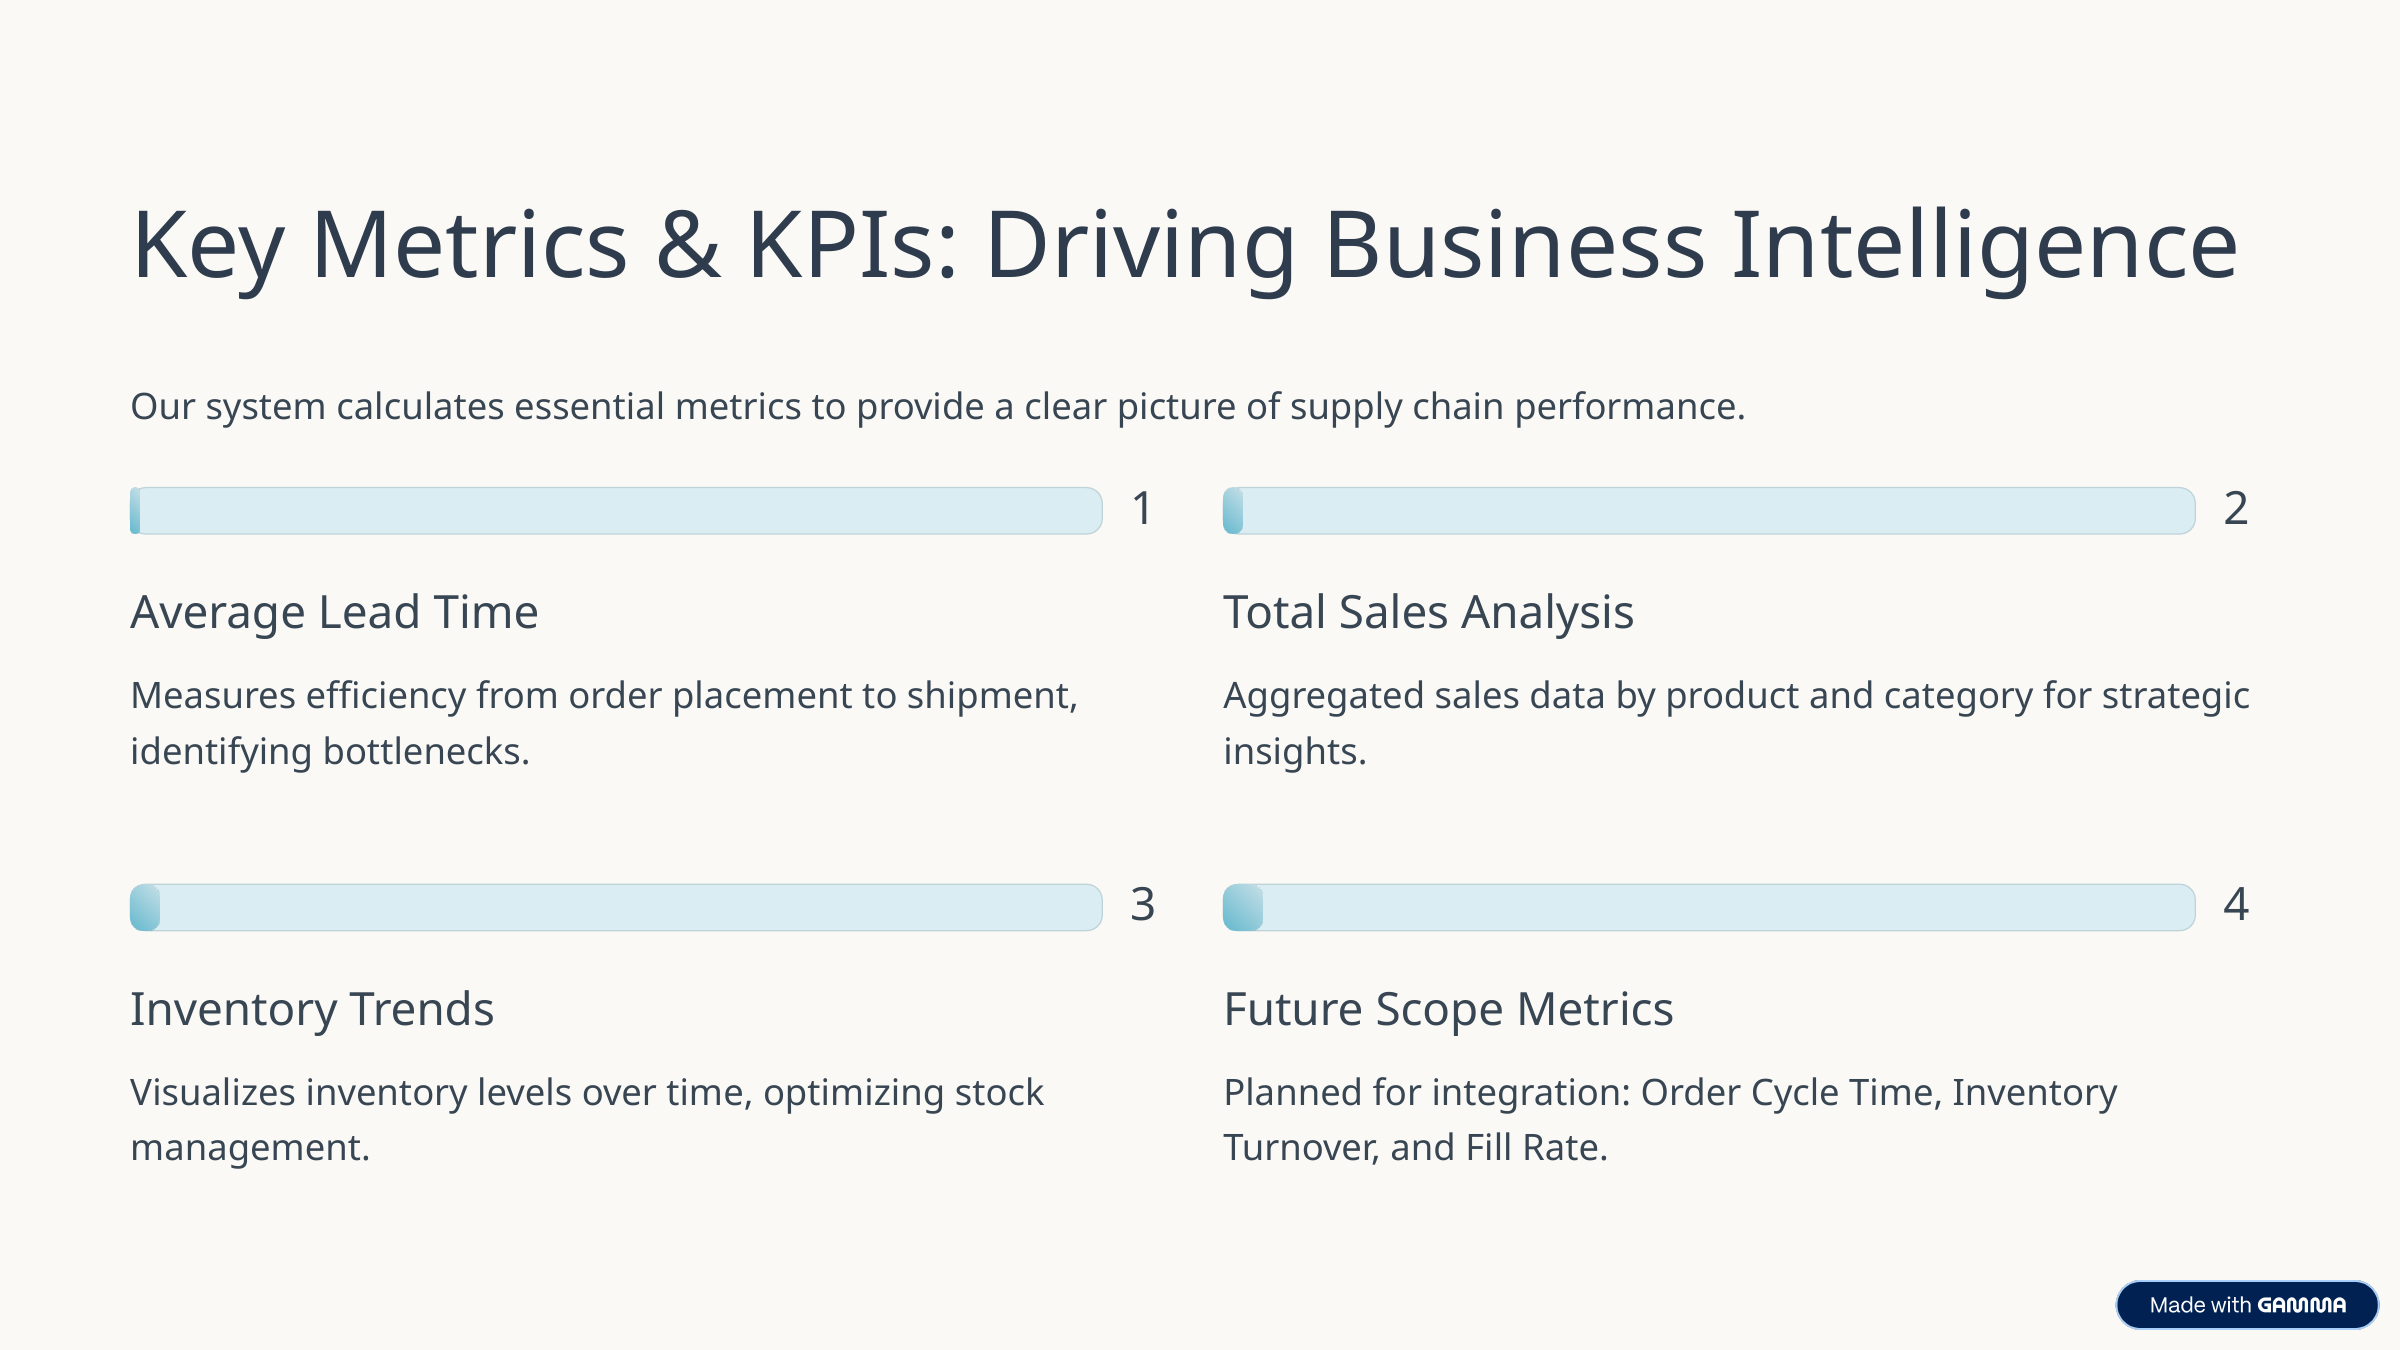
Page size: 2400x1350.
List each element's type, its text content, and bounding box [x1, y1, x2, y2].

text_box Our system calculates essential metrics to provide a clear picture of supply chain performance. [130, 371, 2270, 428]
text_box Total Sales Analysis [1223, 580, 1689, 639]
text_box [1263, 884, 2196, 931]
text_box 4 [2223, 884, 2270, 931]
text_box 3 [1130, 884, 1177, 931]
text_box Key Metrics & KPIs: Driving Business Intelligence [130, 180, 2187, 297]
text_box Measures efficiency from order placement to shipment, identifying bottlenecks. [130, 661, 1177, 773]
text_box 2 [2223, 487, 2270, 535]
text_box [160, 884, 1103, 931]
text_box 1 [1130, 487, 1177, 535]
text_box [1243, 487, 2196, 535]
picture [130, 884, 160, 931]
picture [130, 487, 140, 535]
text_box Future Scope Metrics [1223, 977, 1689, 1036]
picture [1223, 884, 1263, 931]
picture [2106, 1271, 2389, 1339]
text_box [140, 487, 1103, 535]
text_box Planned for integration: Order Cycle Time, Inventory Turnover, and Fill Rate. [1223, 1057, 2270, 1170]
picture [1223, 487, 1243, 535]
text_box Aggregated sales data by product and category for strategic insights. [1223, 661, 2270, 773]
text_box Average Lead Time [130, 580, 596, 639]
text_box Inventory Trends [130, 977, 596, 1036]
text_box Visualizes inventory levels over time, optimizing stock management. [130, 1057, 1177, 1170]
